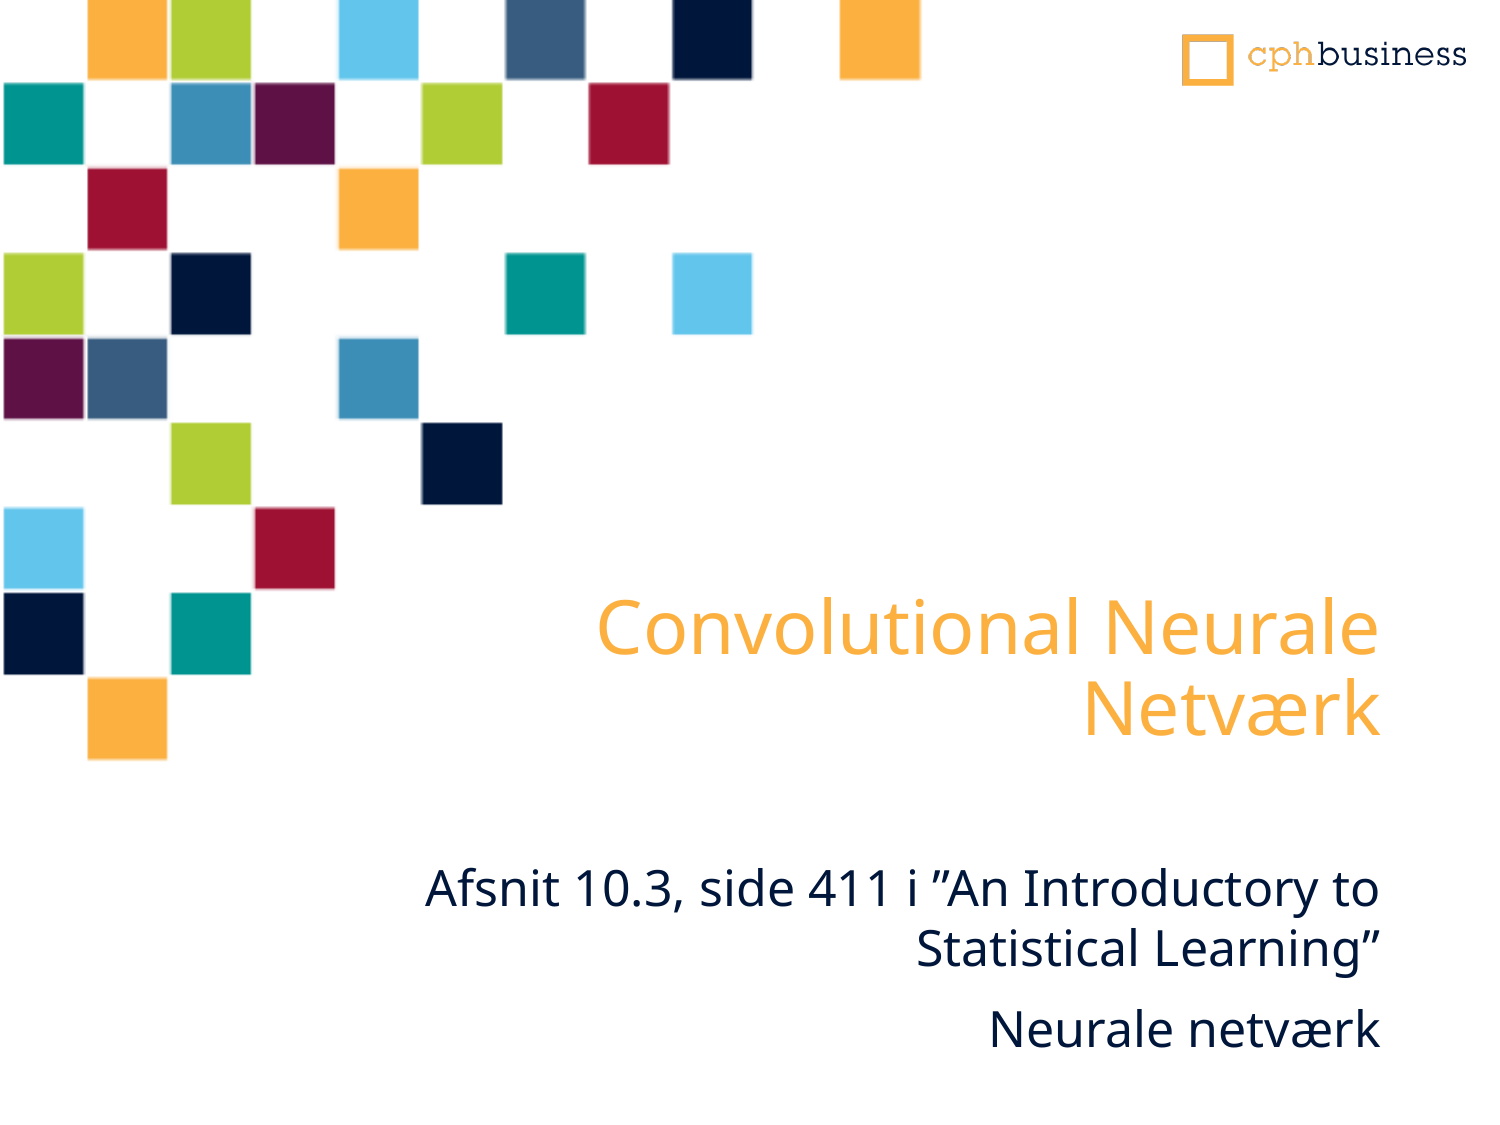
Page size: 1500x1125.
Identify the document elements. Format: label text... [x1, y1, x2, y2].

list Afsnit 10.3, side 411 i ”An Introductory to Statistical Learning” Neurale netværk [360, 849, 1397, 1096]
picture [1131, 0, 1500, 137]
title Convolutional Neurale Netværk [386, 565, 1397, 849]
picture [0, 0, 983, 788]
